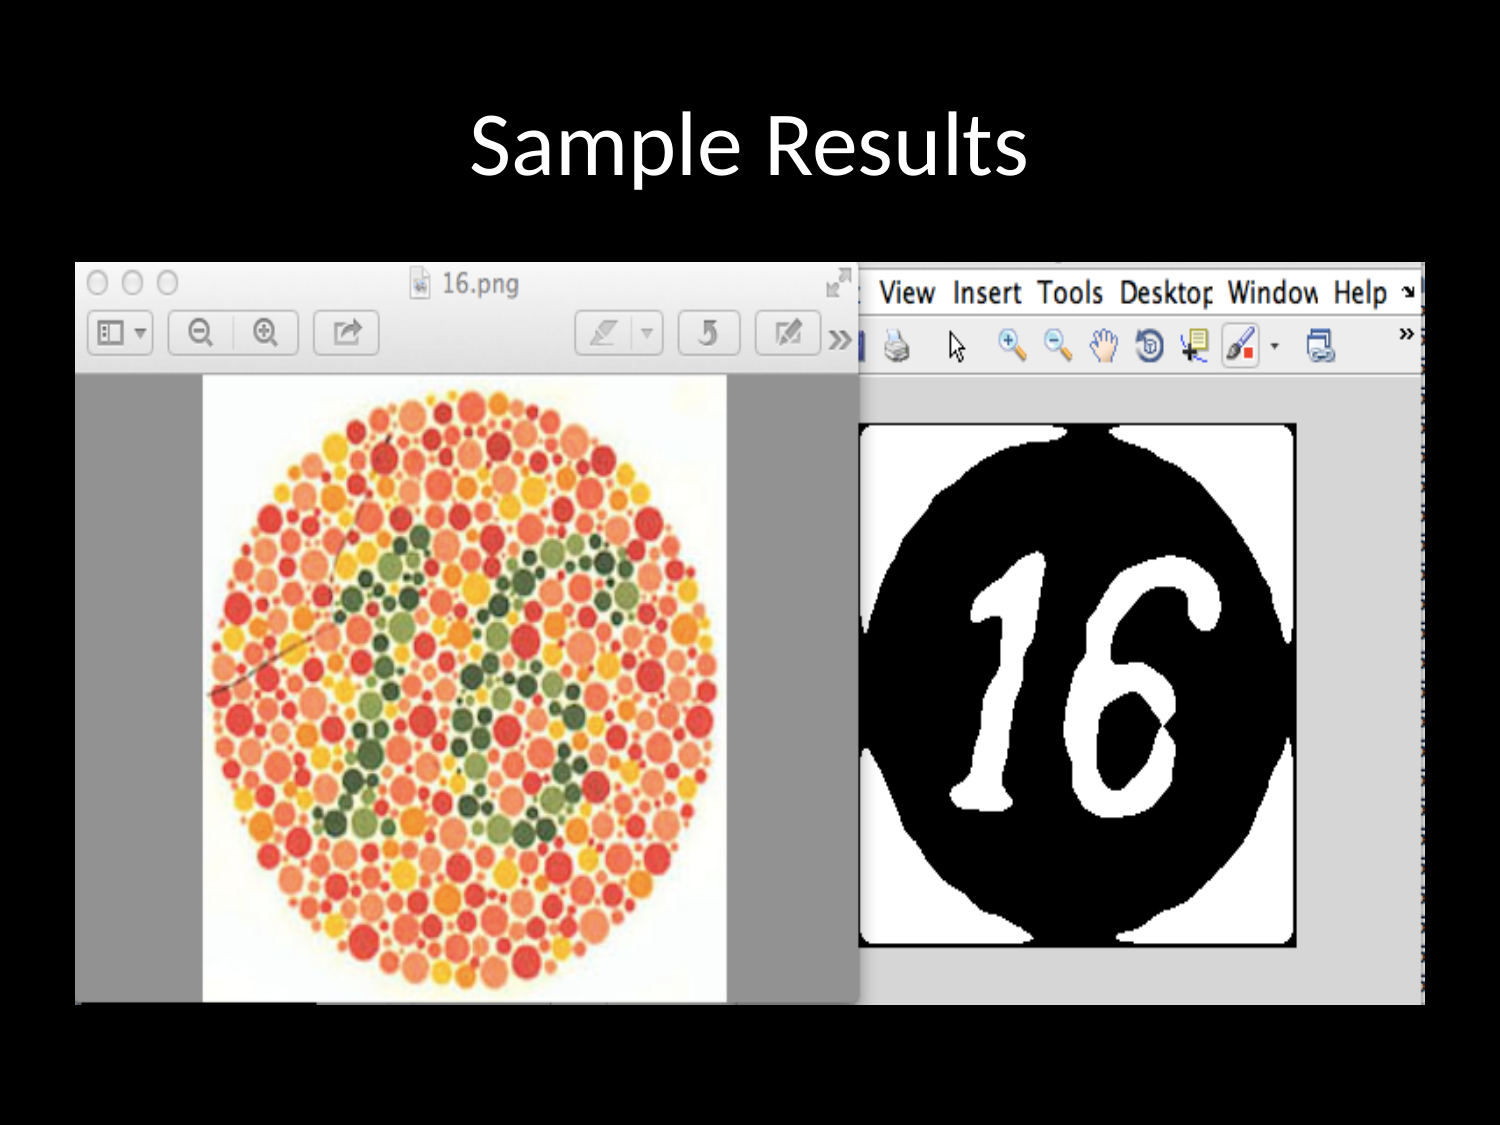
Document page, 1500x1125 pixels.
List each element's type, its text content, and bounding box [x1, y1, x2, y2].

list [74, 262, 1426, 1006]
title Sample Results [75, 45, 1425, 233]
